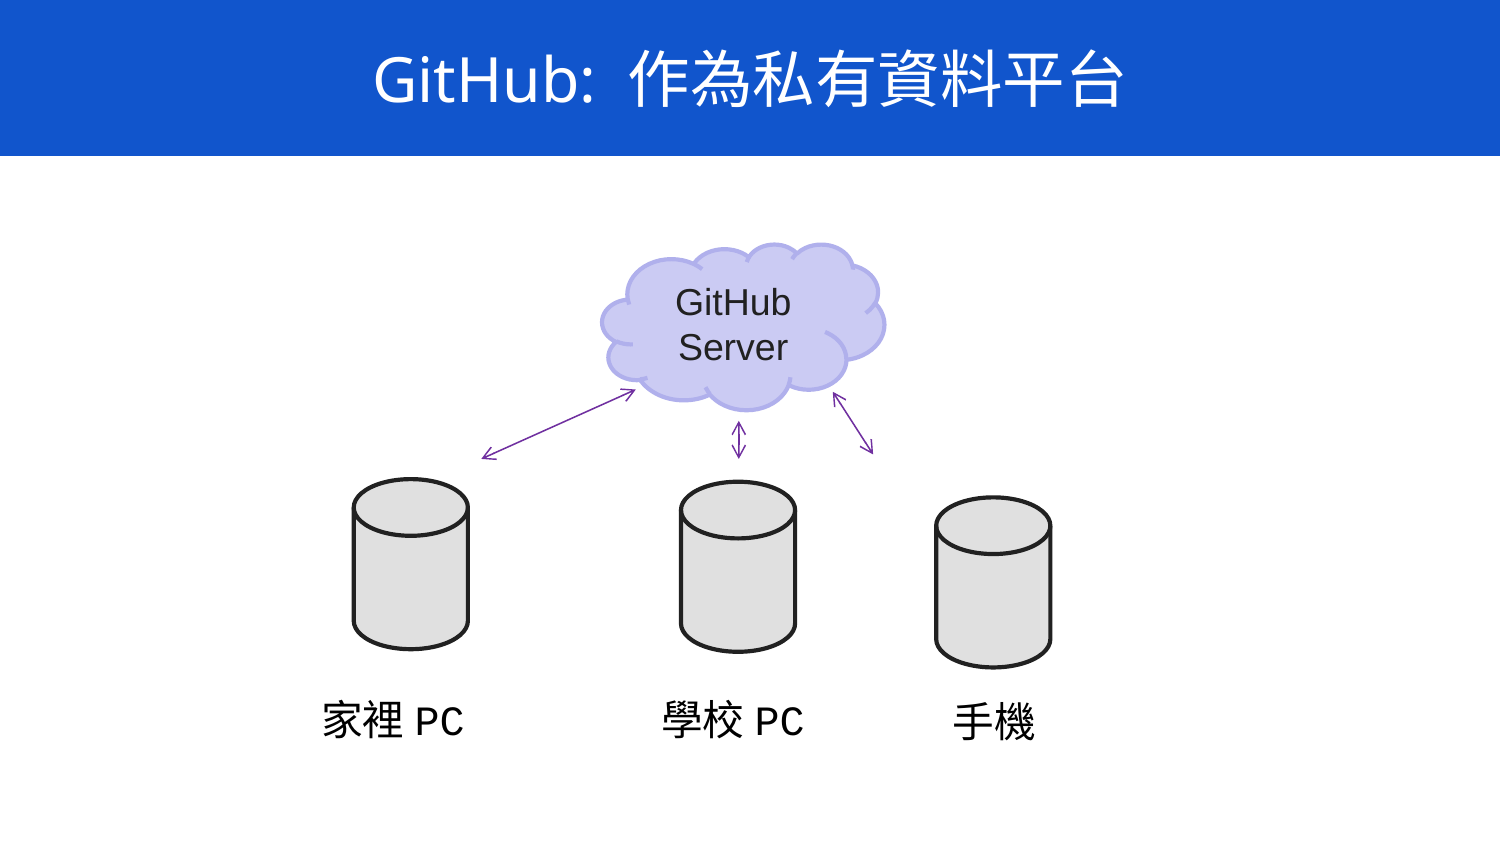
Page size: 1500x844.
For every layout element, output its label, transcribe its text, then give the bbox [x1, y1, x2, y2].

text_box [481, 389, 636, 460]
text_box [351, 477, 470, 652]
list 學校PC [608, 678, 851, 773]
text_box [821, 402, 885, 444]
text_box [678, 479, 798, 654]
text_box GitHub Server [599, 242, 887, 413]
title GitHub: 作為私有資料平台 [0, 0, 1500, 156]
text_box 手機 [899, 680, 1143, 775]
text_box 家裡PC [268, 678, 511, 773]
text_box [934, 495, 1053, 670]
